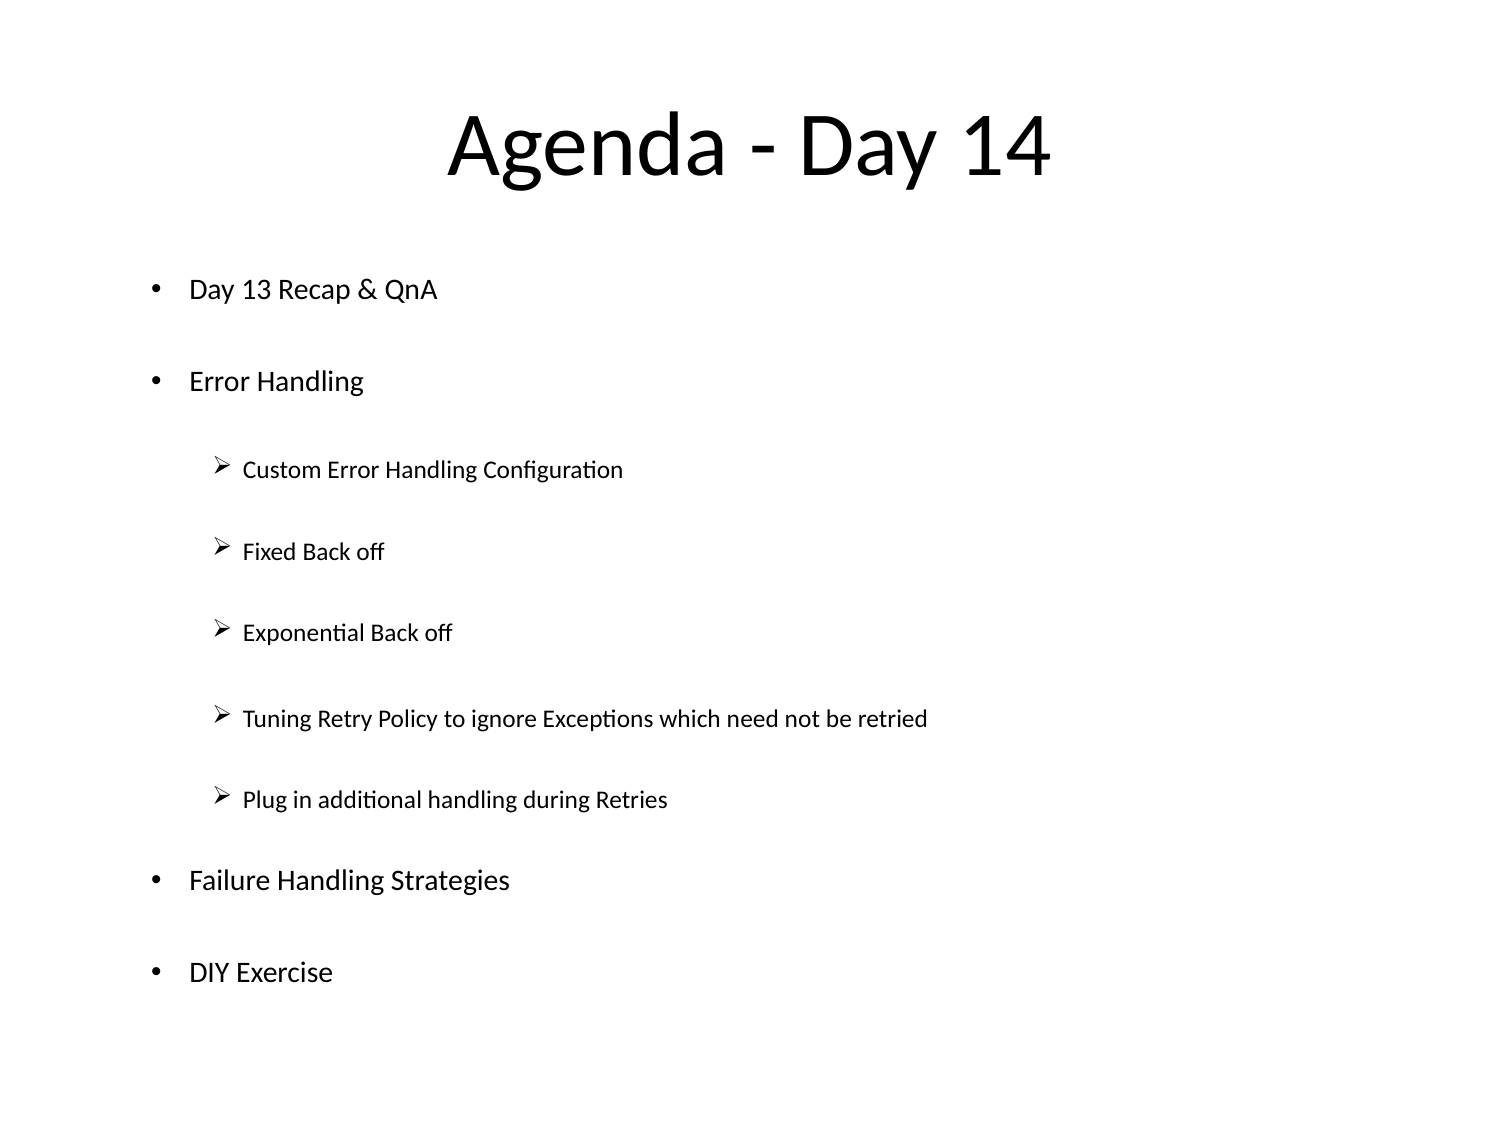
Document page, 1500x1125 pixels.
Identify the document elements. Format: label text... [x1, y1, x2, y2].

list Day 13 Recap & QnA Error Handling Custom Error Handling Configuration Fixed Back off Exponential Back off Tuning Retry Policy to ignore Exceptions which need not be retried Plug in additional handling during Retries Failure Handling Strategies DIY Exercise [75, 262, 1425, 1005]
title Agenda - Day 14 [75, 45, 1425, 233]
